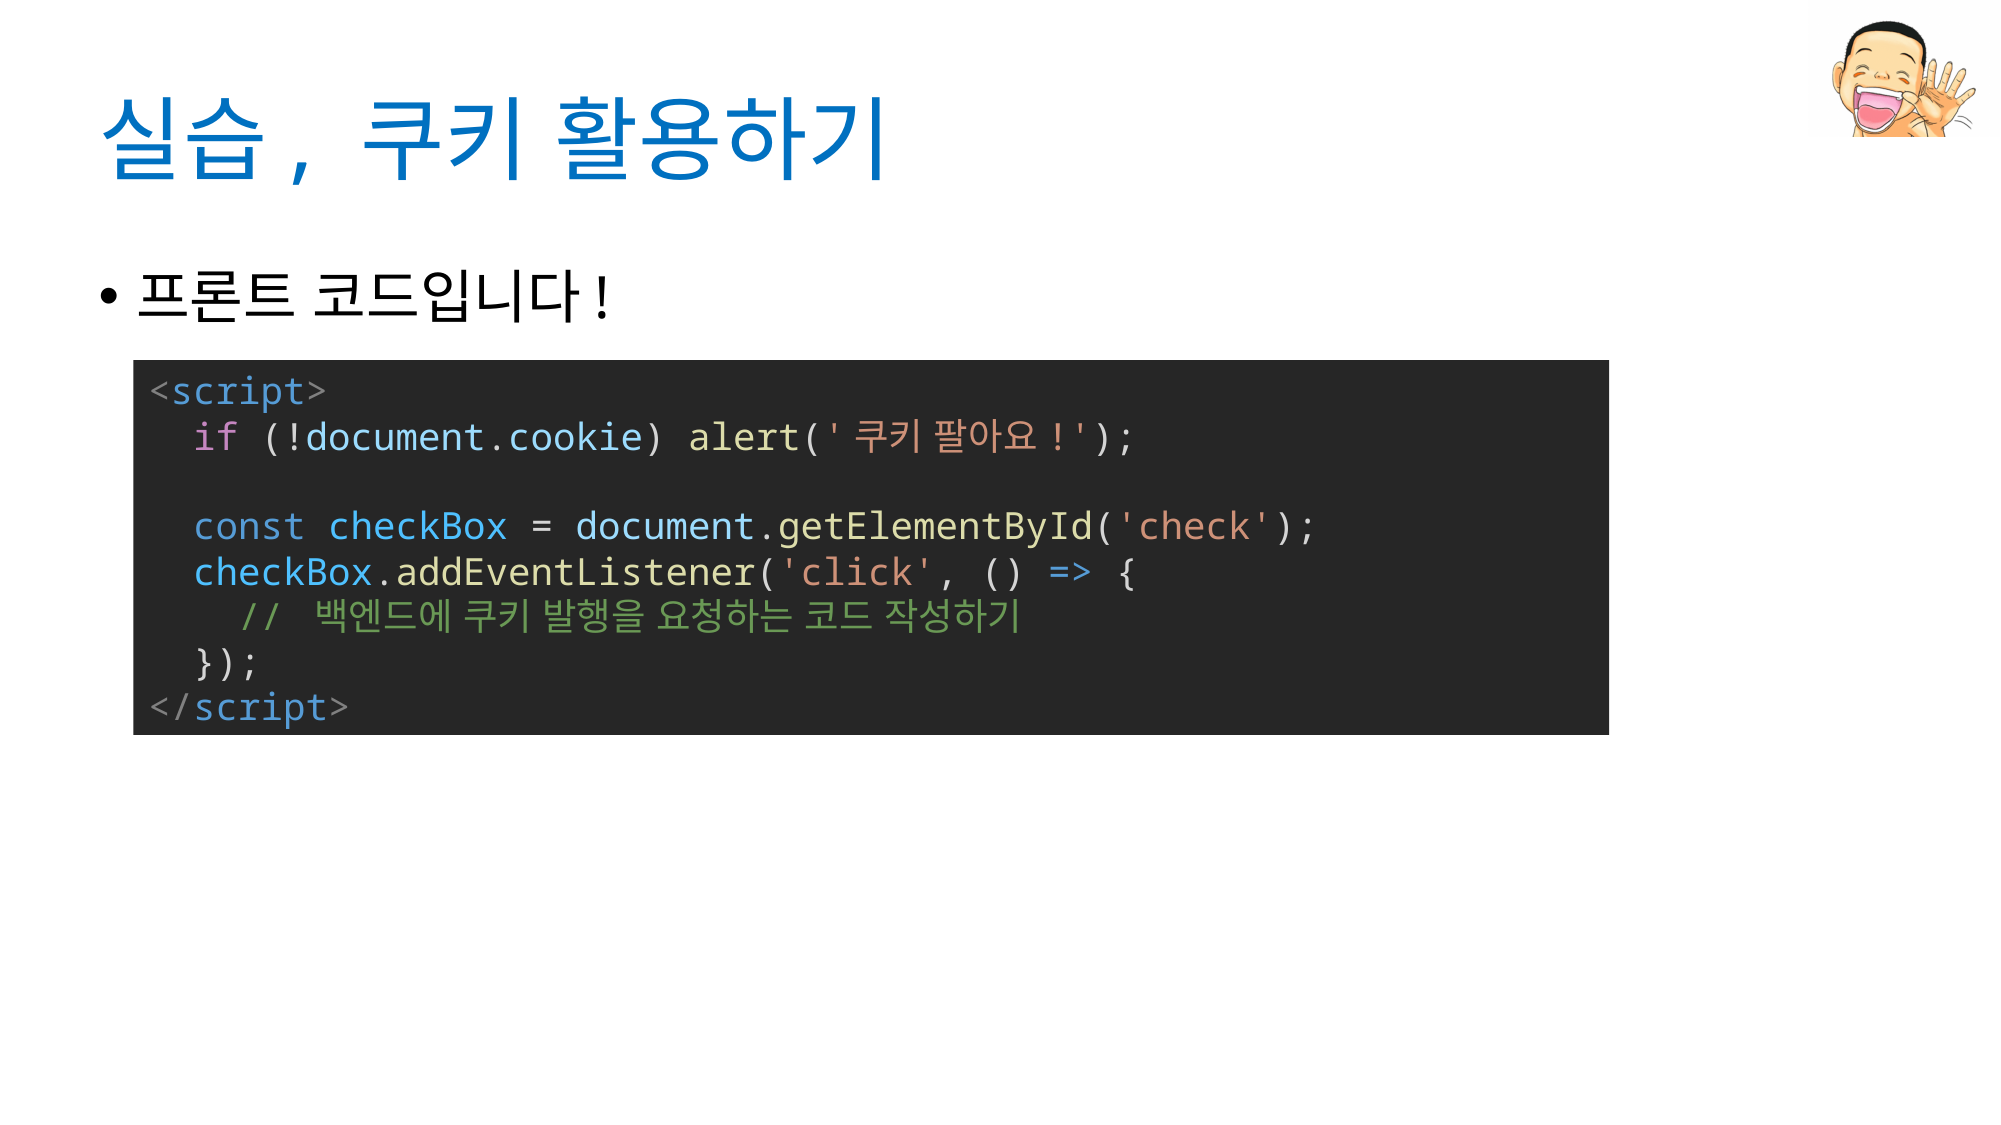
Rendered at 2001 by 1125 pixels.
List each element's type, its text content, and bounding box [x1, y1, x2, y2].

title 실습, 쿠키 활용하기 [83, 0, 1931, 217]
text_box <script> if (!document.cookie) alert('쿠키 팔아요!'); const checkBox = document.getElementById('check'); checkBox.addEventListener('click', () => { // 백엔드에 쿠키 발행을 요청하는 코드 작성하기 }); </script> [133, 360, 1610, 735]
list 프론트 코드입니다! [83, 217, 1931, 1057]
picture [1931, 0, 2000, 137]
